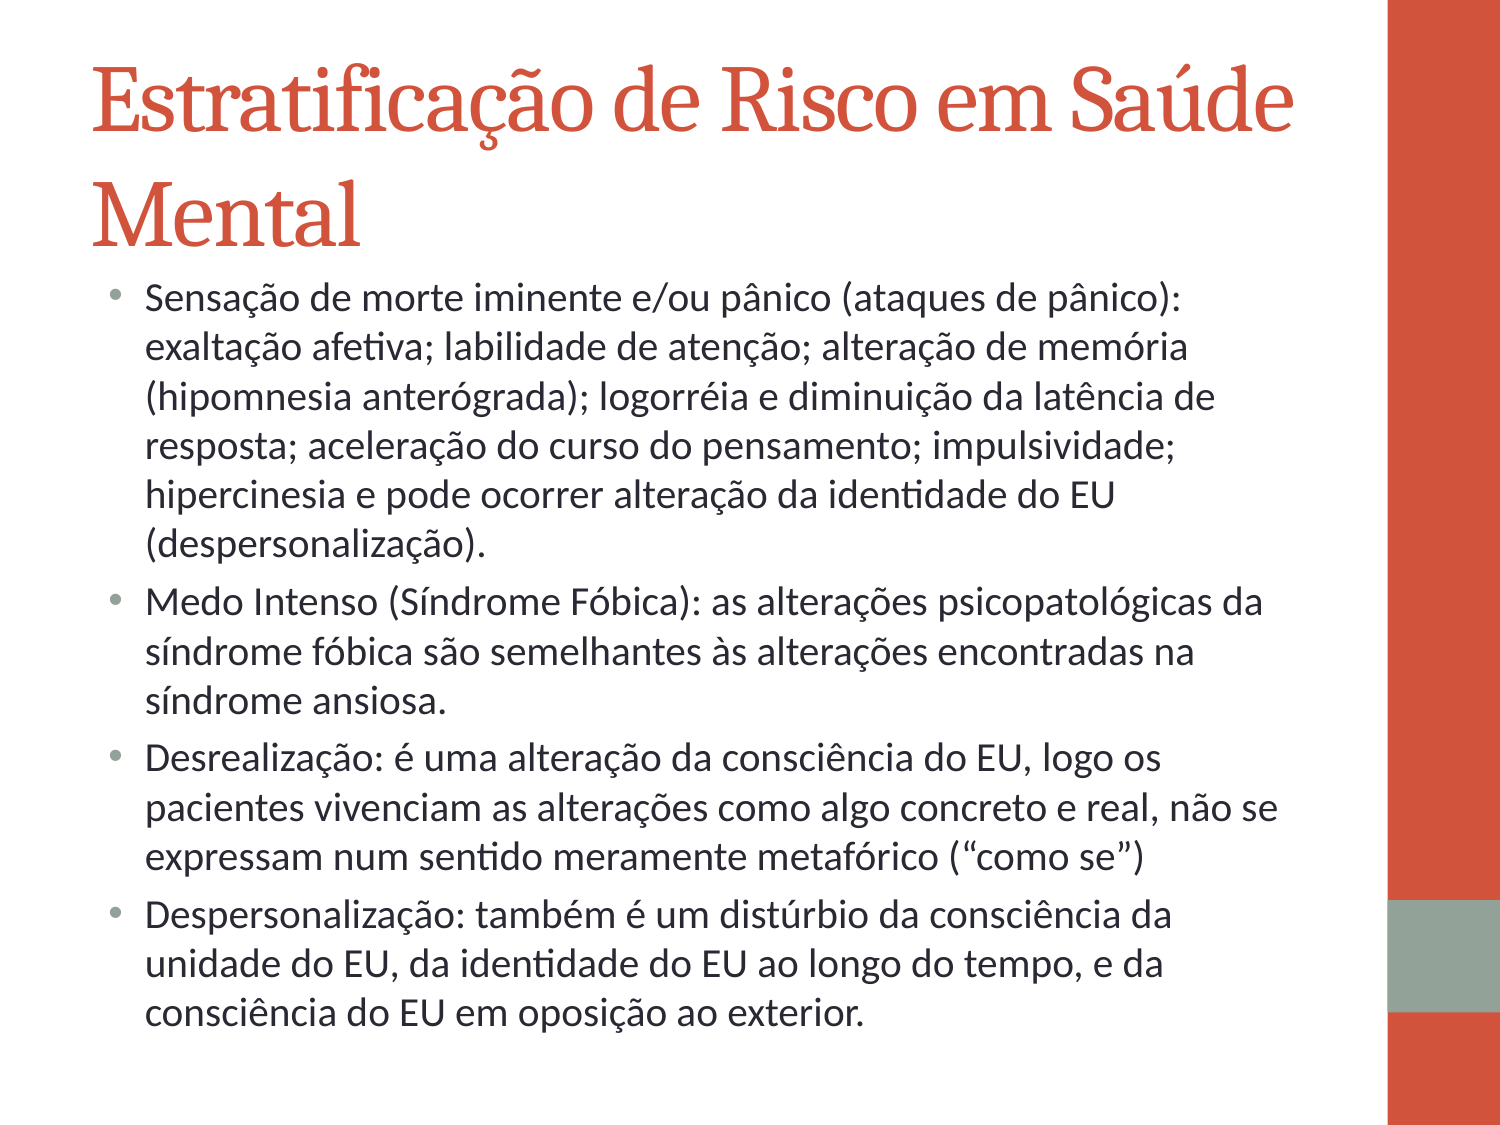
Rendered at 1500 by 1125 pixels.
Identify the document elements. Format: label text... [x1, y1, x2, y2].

title Estratificação de Risco em Saúde Mental [75, 45, 1325, 256]
list Sensação de morte iminente e/ou pânico (ataques de pânico): exaltação afetiva; labilidade de atenção; alteração de memória (hipomnesia anterógrada); logorréia e diminuição da latência de resposta; aceleração do curso do pensamento; impulsividade; hipercinesia e pode ocorrer alteração da identidade do EU (despersonalização). Medo Intenso (Síndrome Fóbica): as alterações psicopatológicas da síndrome fóbica são semelhantes às alterações encontradas na síndrome ansiosa. Desrealização: é uma alteração da consciência do EU, logo os pacientes vivenciam as alterações como algo concreto e real, não se expressam num sentido meramente metafórico (“como se”) Despersonalização: também é um distúrbio da consciência da unidade do EU, da identidade do EU ao longo do tempo, e da consciência do EU em oposição ao exterior. [75, 262, 1325, 1050]
